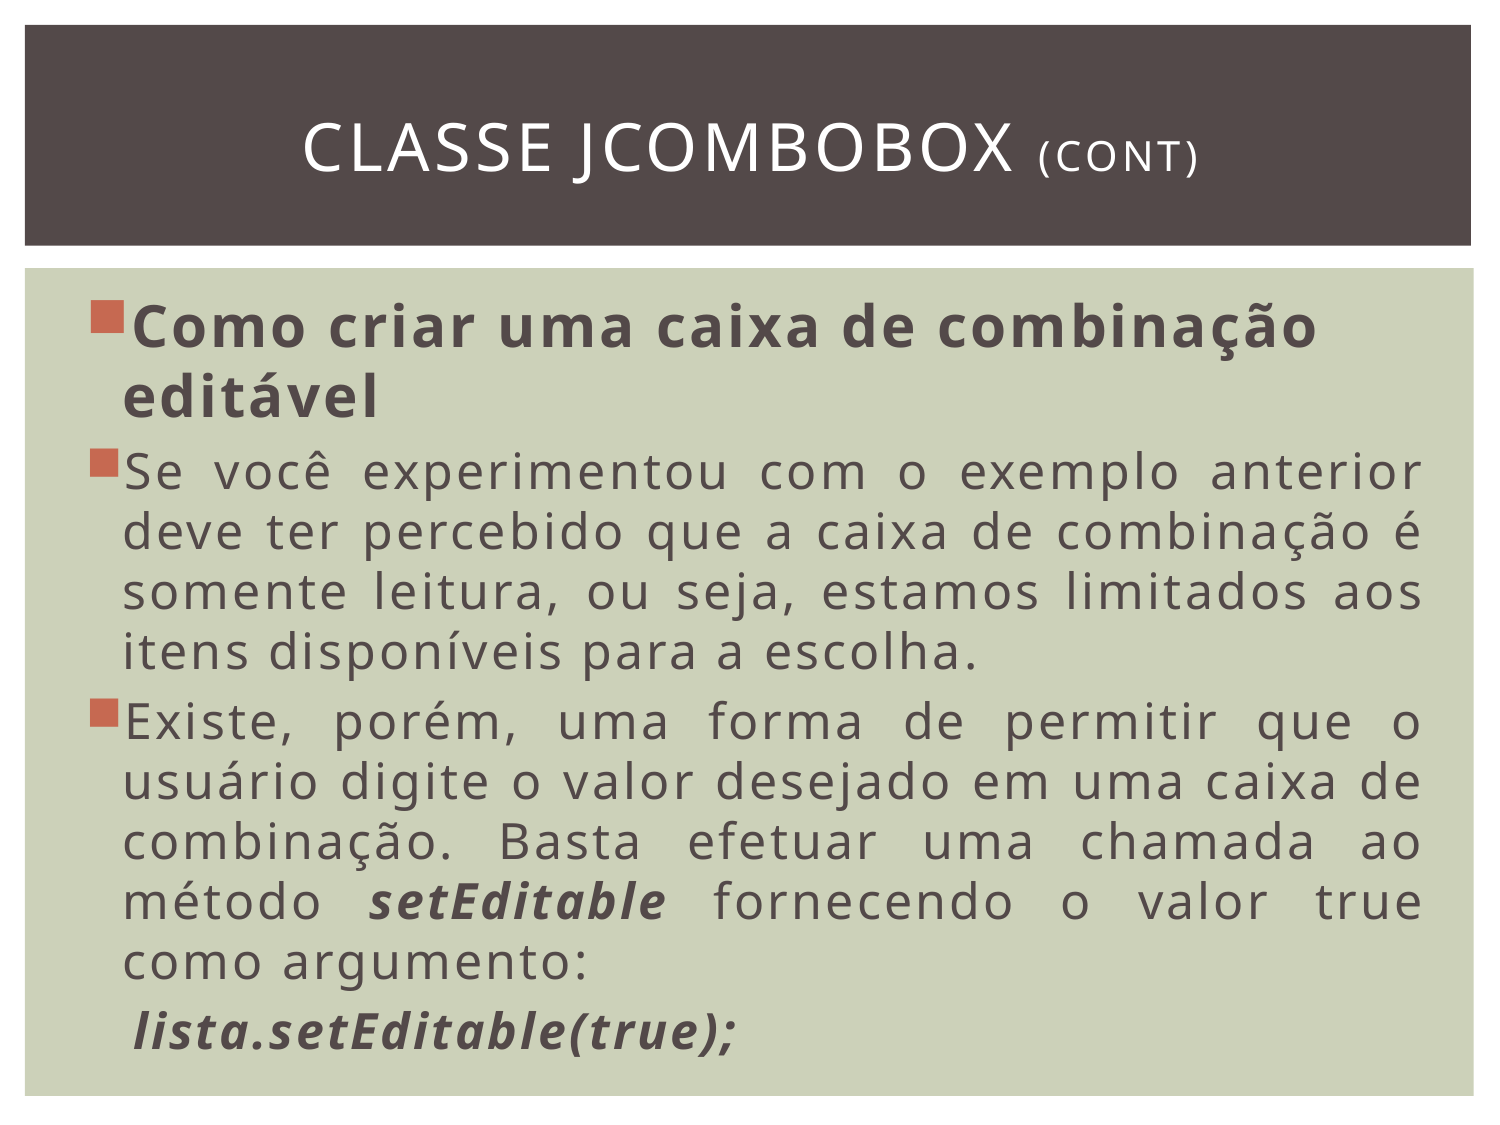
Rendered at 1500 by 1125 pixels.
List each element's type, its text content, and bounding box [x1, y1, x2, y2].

list Como criar uma caixa de combinação editável Se você experimentou com o exemplo anterior deve ter percebido que a caixa de combinação é somente leitura, ou seja, estamos limitados aos itens disponíveis para a escolha. Existe, porém, uma forma de permitir que o usuário digite o valor desejado em uma caixa de combinação. Basta efetuar uma chamada ao método setEditable fornecendo o valor true como argumento: lista.setEditable(true); [62, 281, 1442, 1005]
title classe JComboBox (cont) [62, 58, 1438, 232]
